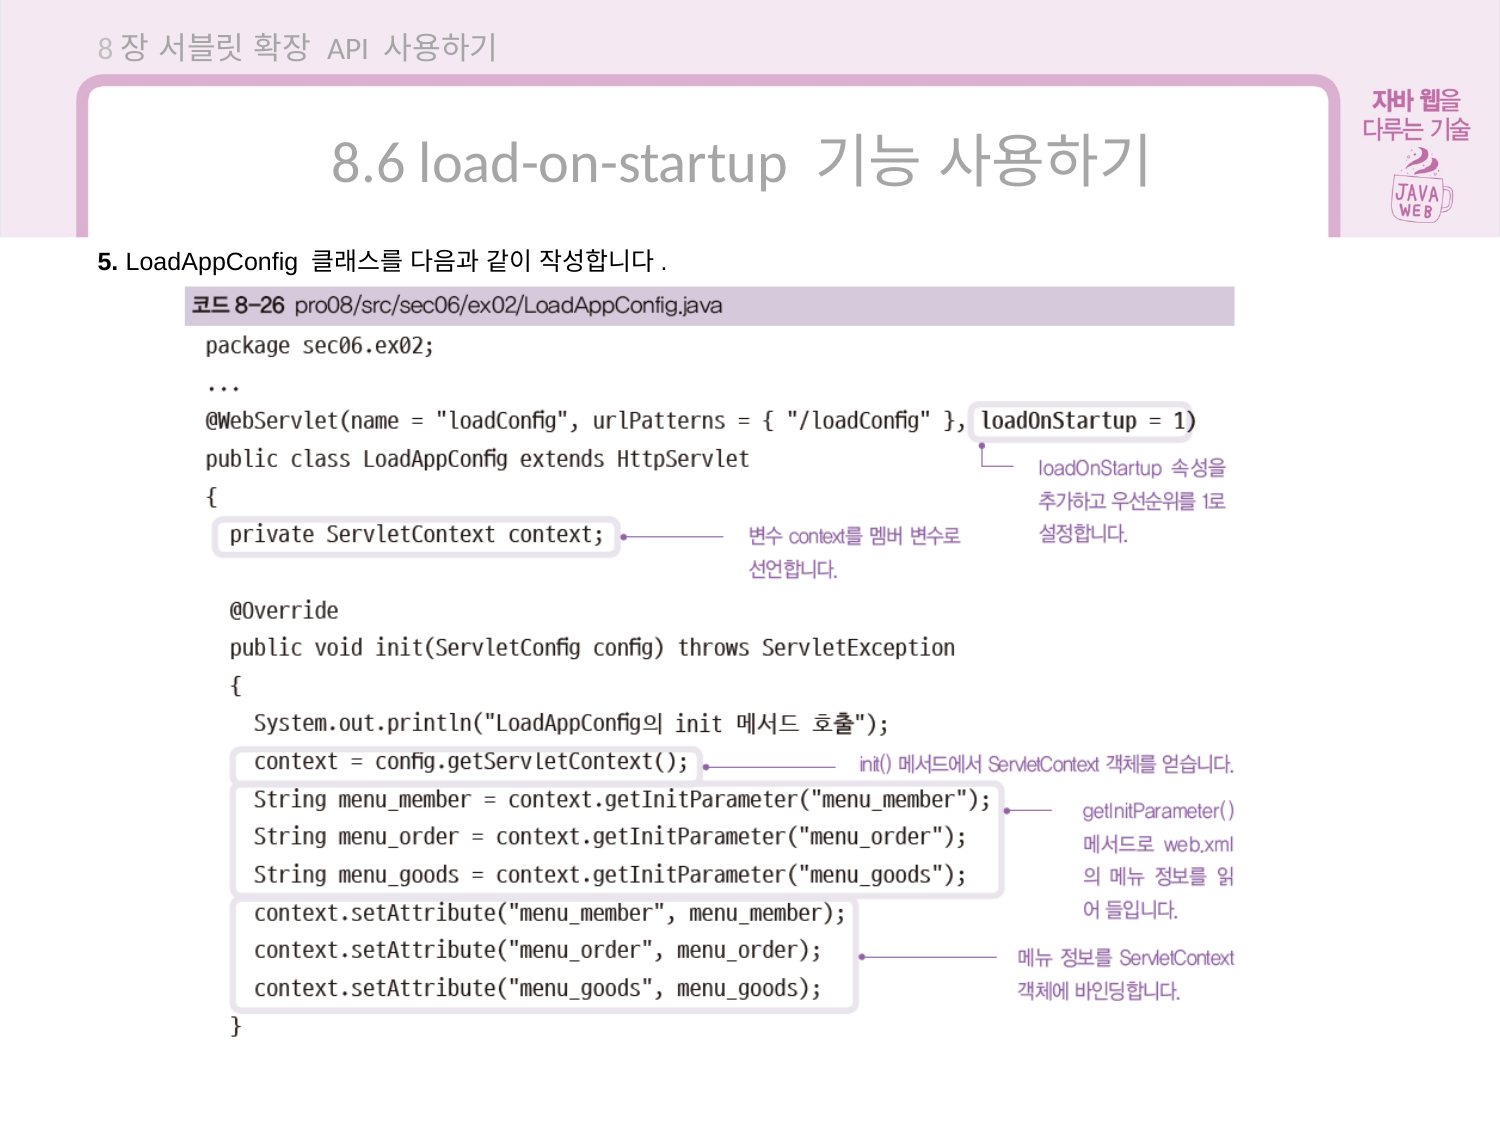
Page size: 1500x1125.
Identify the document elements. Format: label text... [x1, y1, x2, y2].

text_box 8.6 load-on-startup 기능 사용하기 [217, 117, 1268, 202]
text_box 8장 서블릿 확장 API 사용하기 [82, 0, 1133, 74]
text_box 5. LoadAppConfig 클래스를 다음과 같이 작성합니다. [82, 238, 1362, 283]
picture [0, 0, 1500, 1125]
